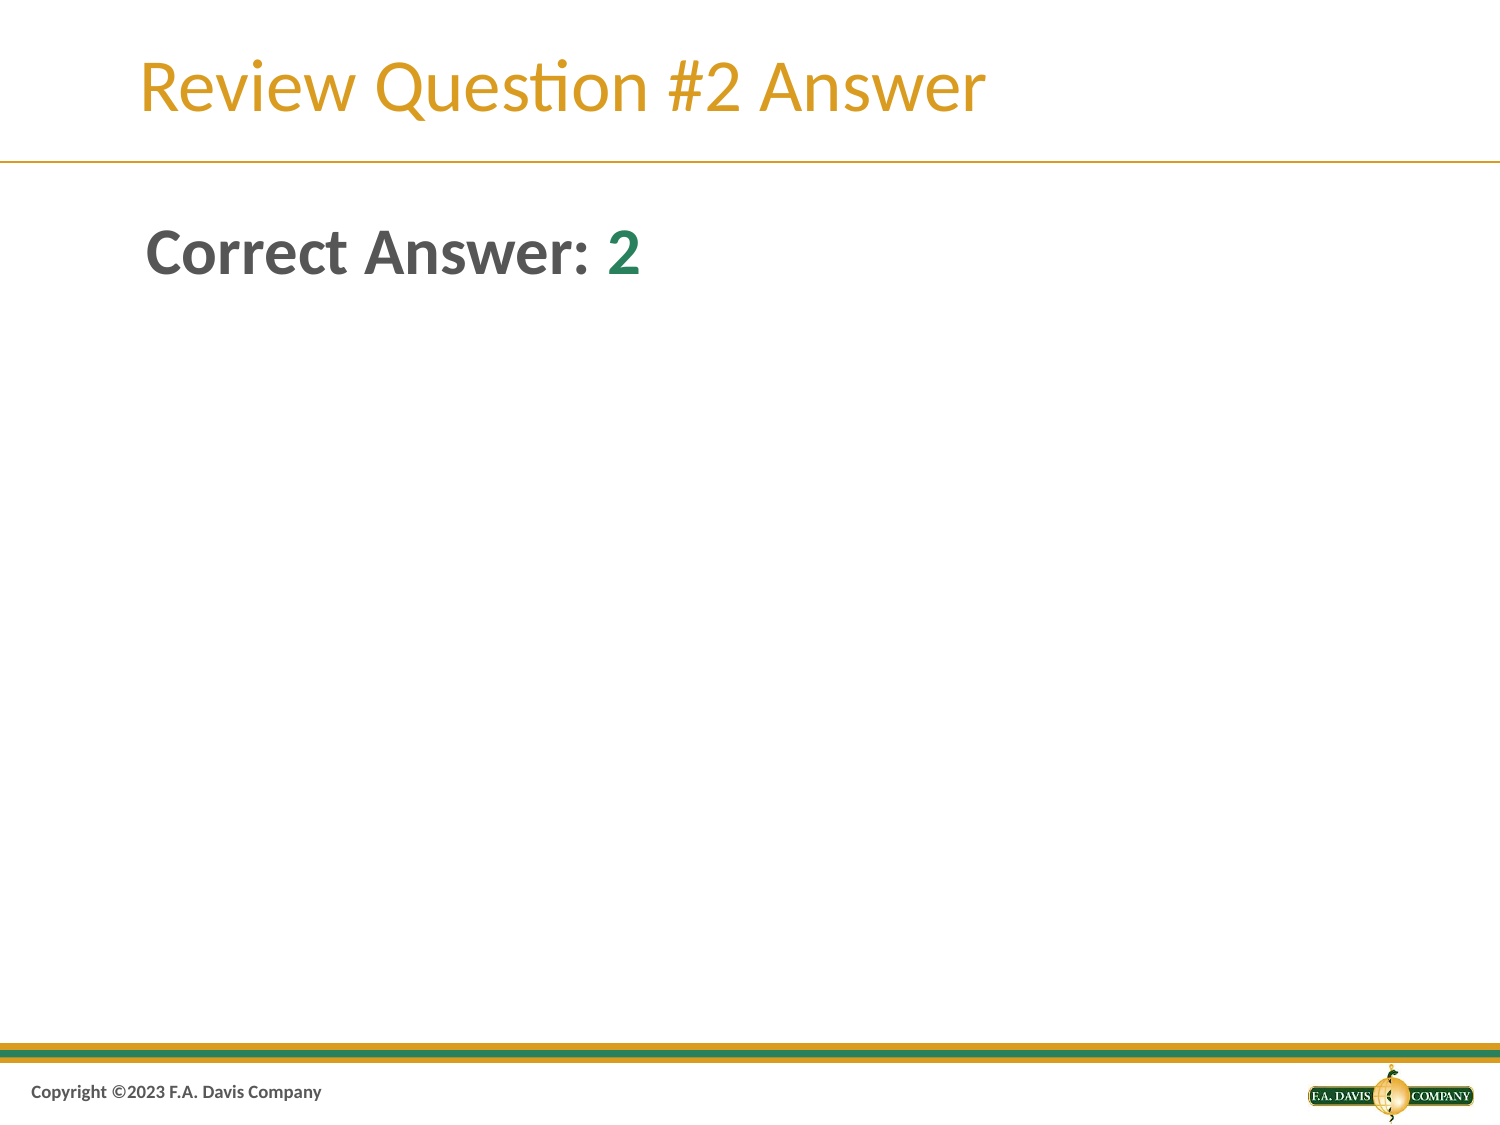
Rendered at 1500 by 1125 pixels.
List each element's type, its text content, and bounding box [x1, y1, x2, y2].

picture [0, 1043, 1500, 1050]
title Review Question #2 Answer [124, 38, 1475, 136]
picture [1308, 1064, 1474, 1124]
picture [0, 1058, 1500, 1063]
list Correct Answer: 2 [75, 200, 1475, 288]
